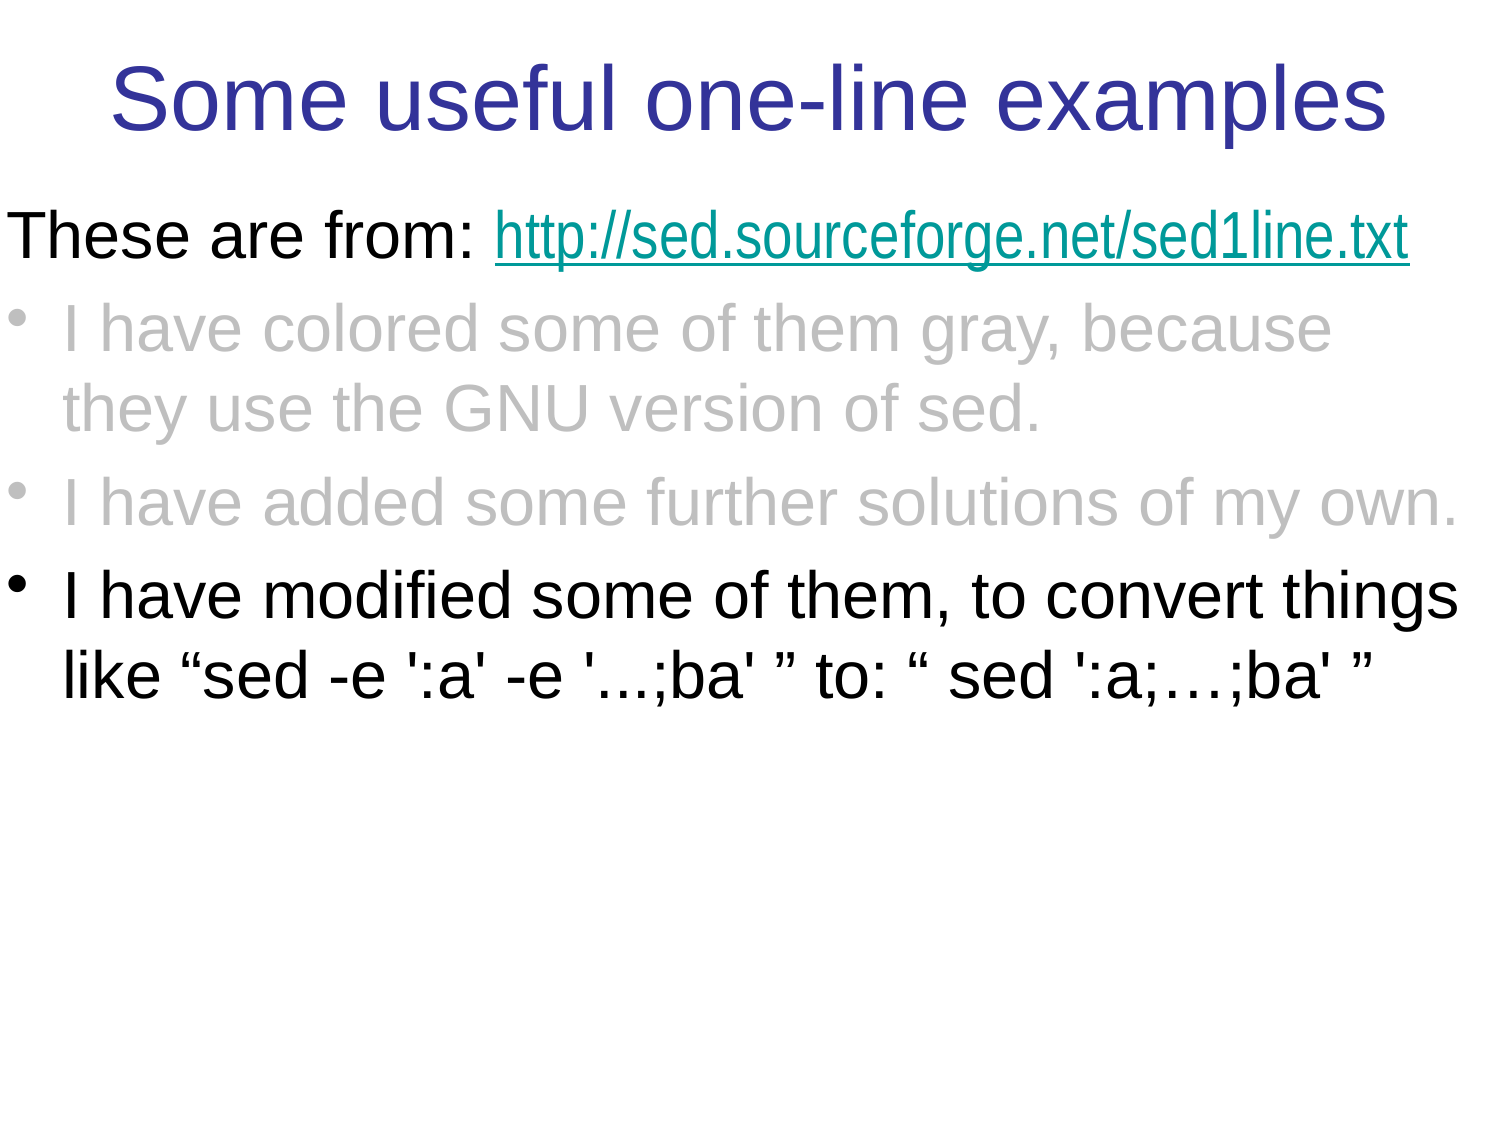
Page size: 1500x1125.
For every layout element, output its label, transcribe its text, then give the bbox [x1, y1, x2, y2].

list These are from: http://sed.sourceforge.net/sed1line.txt I have colored some of them gray, because they use the GNU version of sed. I have added some further solutions of my own. I have modified some of them, to convert things like “sed -e ':a' -e '...;ba' ” to: “ sed ':a;…;ba' ” [5, 184, 1500, 1095]
title Some useful one-line examples [74, 0, 1426, 184]
